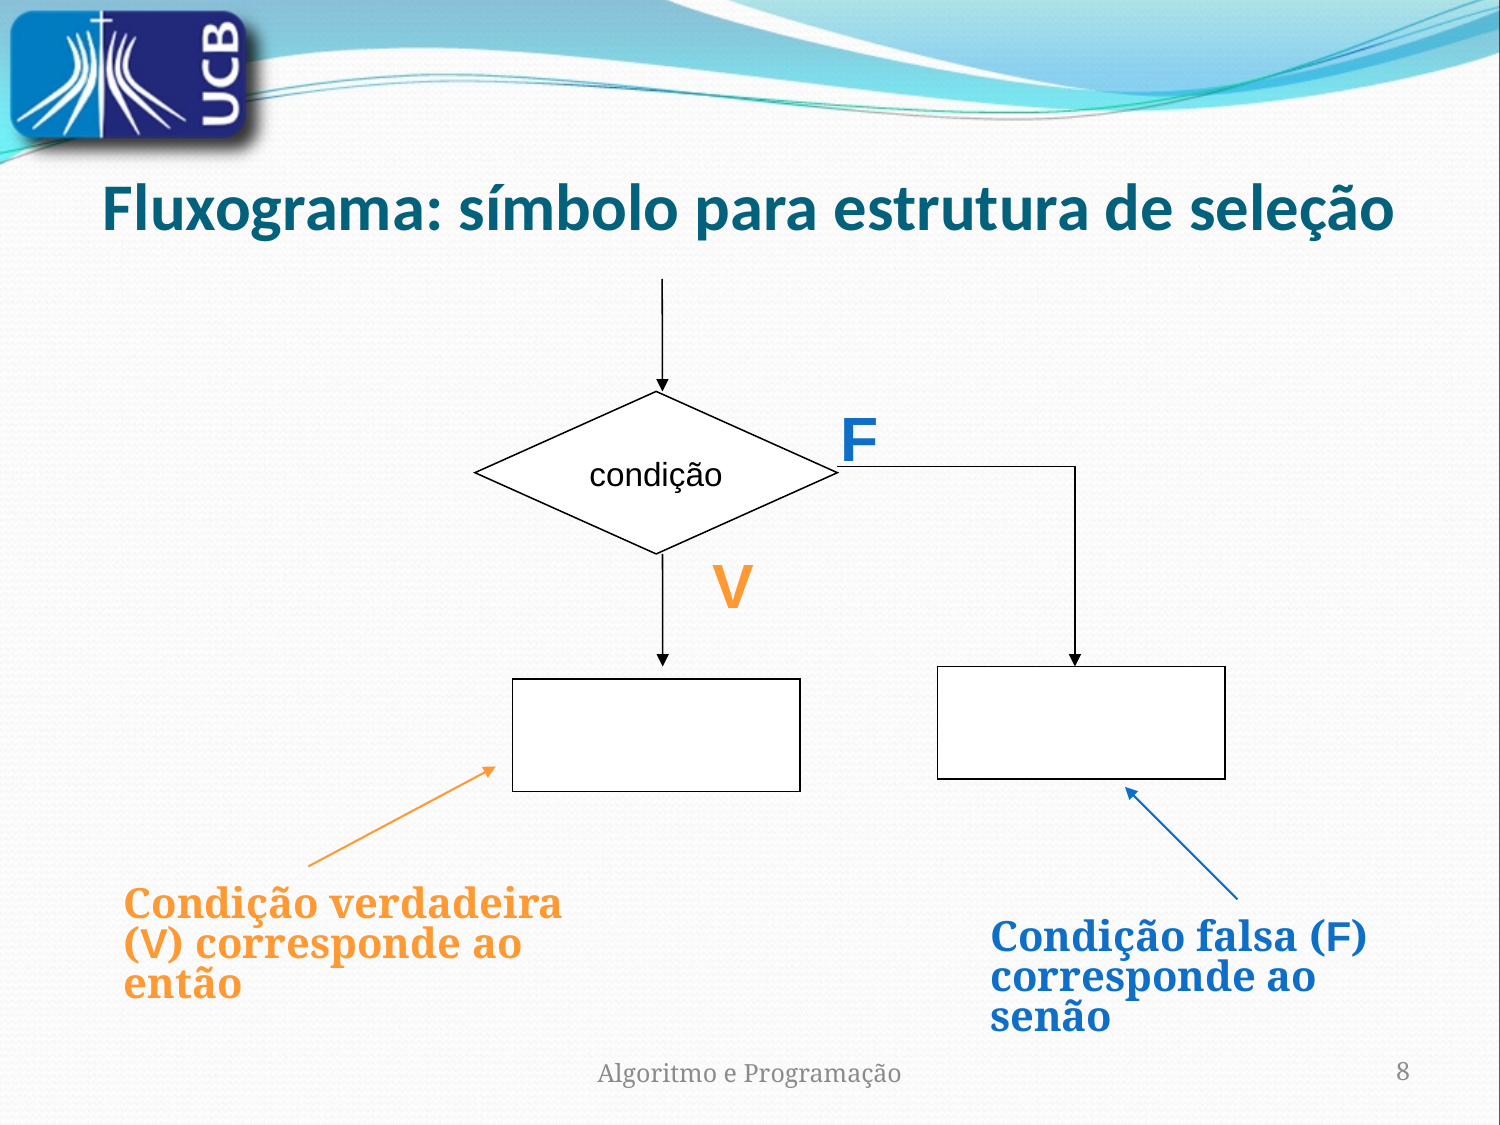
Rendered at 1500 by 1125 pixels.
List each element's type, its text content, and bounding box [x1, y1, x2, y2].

text_box Condição falsa (F) corresponde ao senão [975, 911, 1450, 1025]
footer Algoritmo e Programação [512, 1042, 988, 1103]
text_box Condição verdadeira (V) corresponde ao então [108, 878, 644, 992]
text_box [474, 278, 1226, 792]
slide_number 8 [1074, 1042, 1425, 1103]
text_box Fluxograma: símbolo para estrutura de seleção [50, 153, 1450, 254]
picture [0, 0, 1500, 1125]
